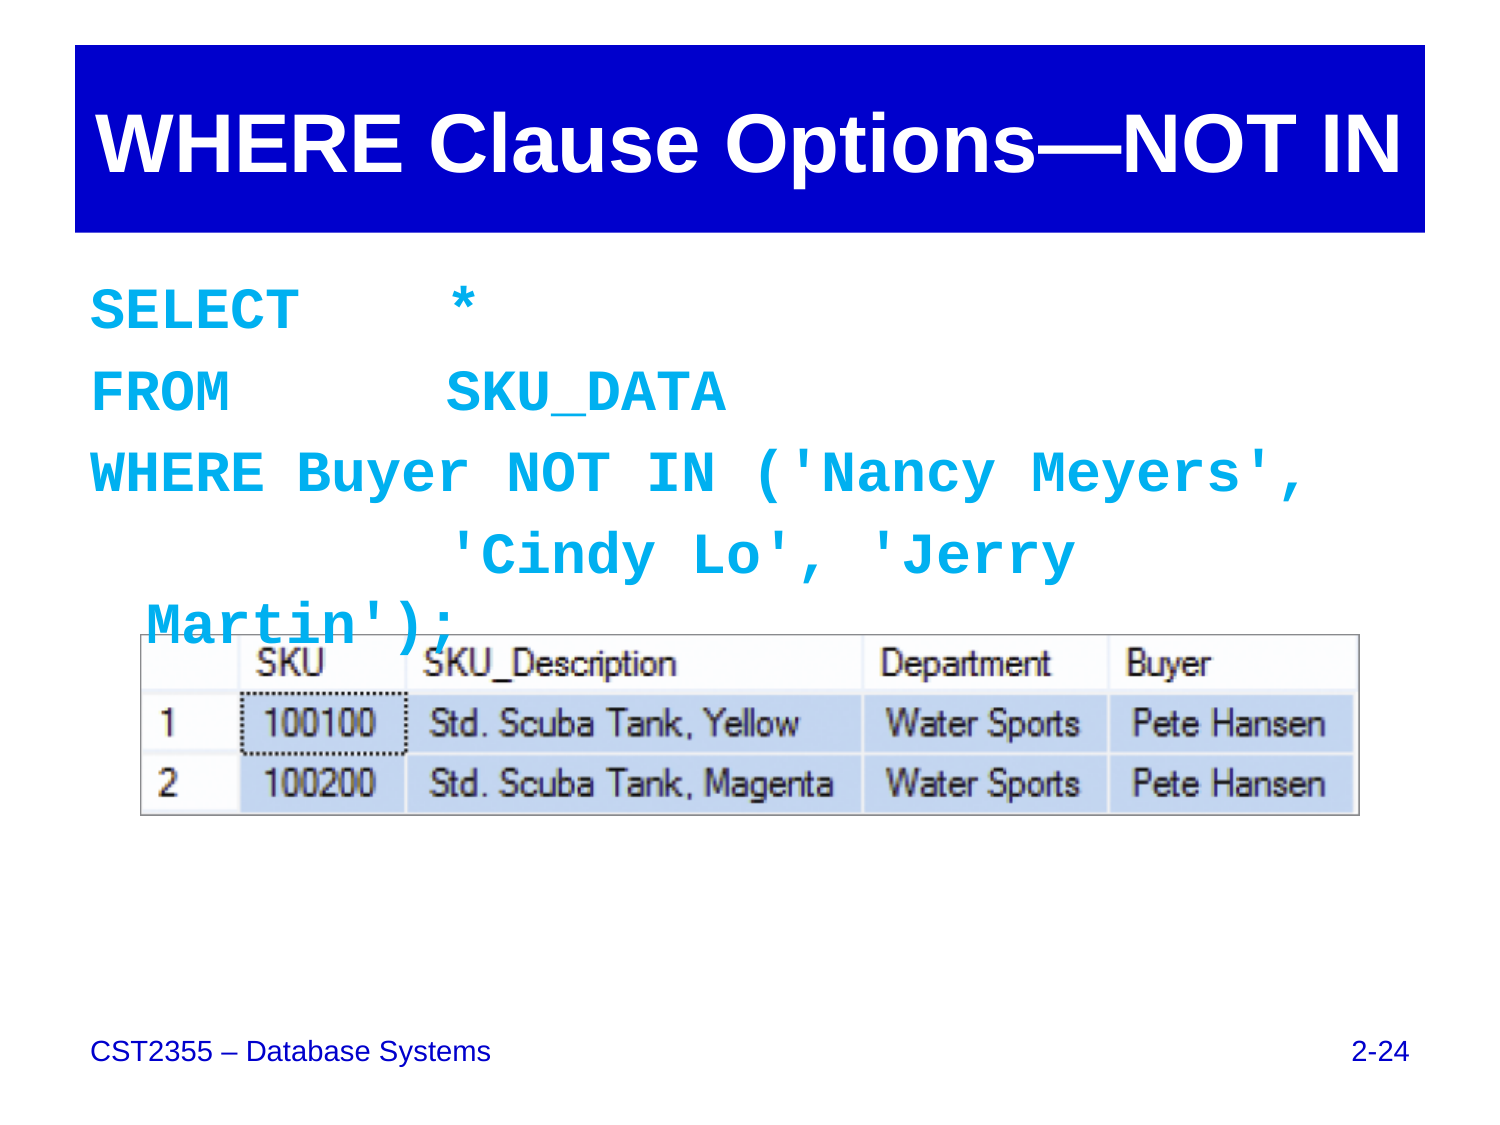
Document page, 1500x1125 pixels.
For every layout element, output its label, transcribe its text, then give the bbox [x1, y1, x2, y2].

list SELECT * FROM SKU_DATA WHERE Buyer NOT IN ('Nancy Meyers', 'Cindy Lo', 'Jerry Martin'); [74, 262, 1426, 626]
picture [140, 634, 1360, 816]
slide_number 2-24 [1249, 1024, 1426, 1103]
footer CST2355 – Database Systems [74, 1024, 976, 1104]
title WHERE Clause Options—NOT IN [74, 44, 1426, 233]
